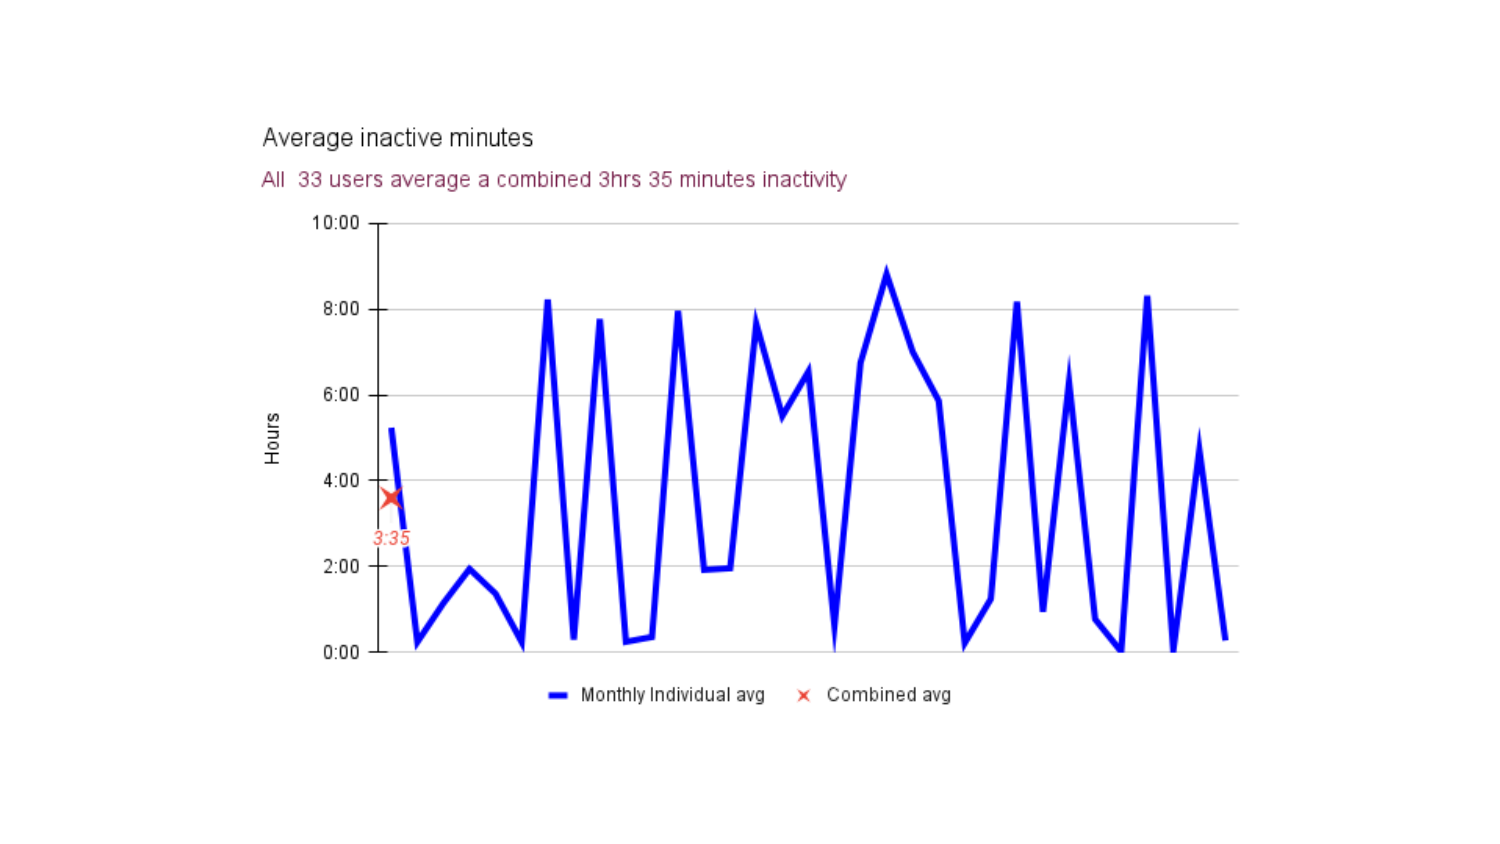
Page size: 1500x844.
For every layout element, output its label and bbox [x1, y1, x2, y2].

picture [229, 94, 1271, 740]
